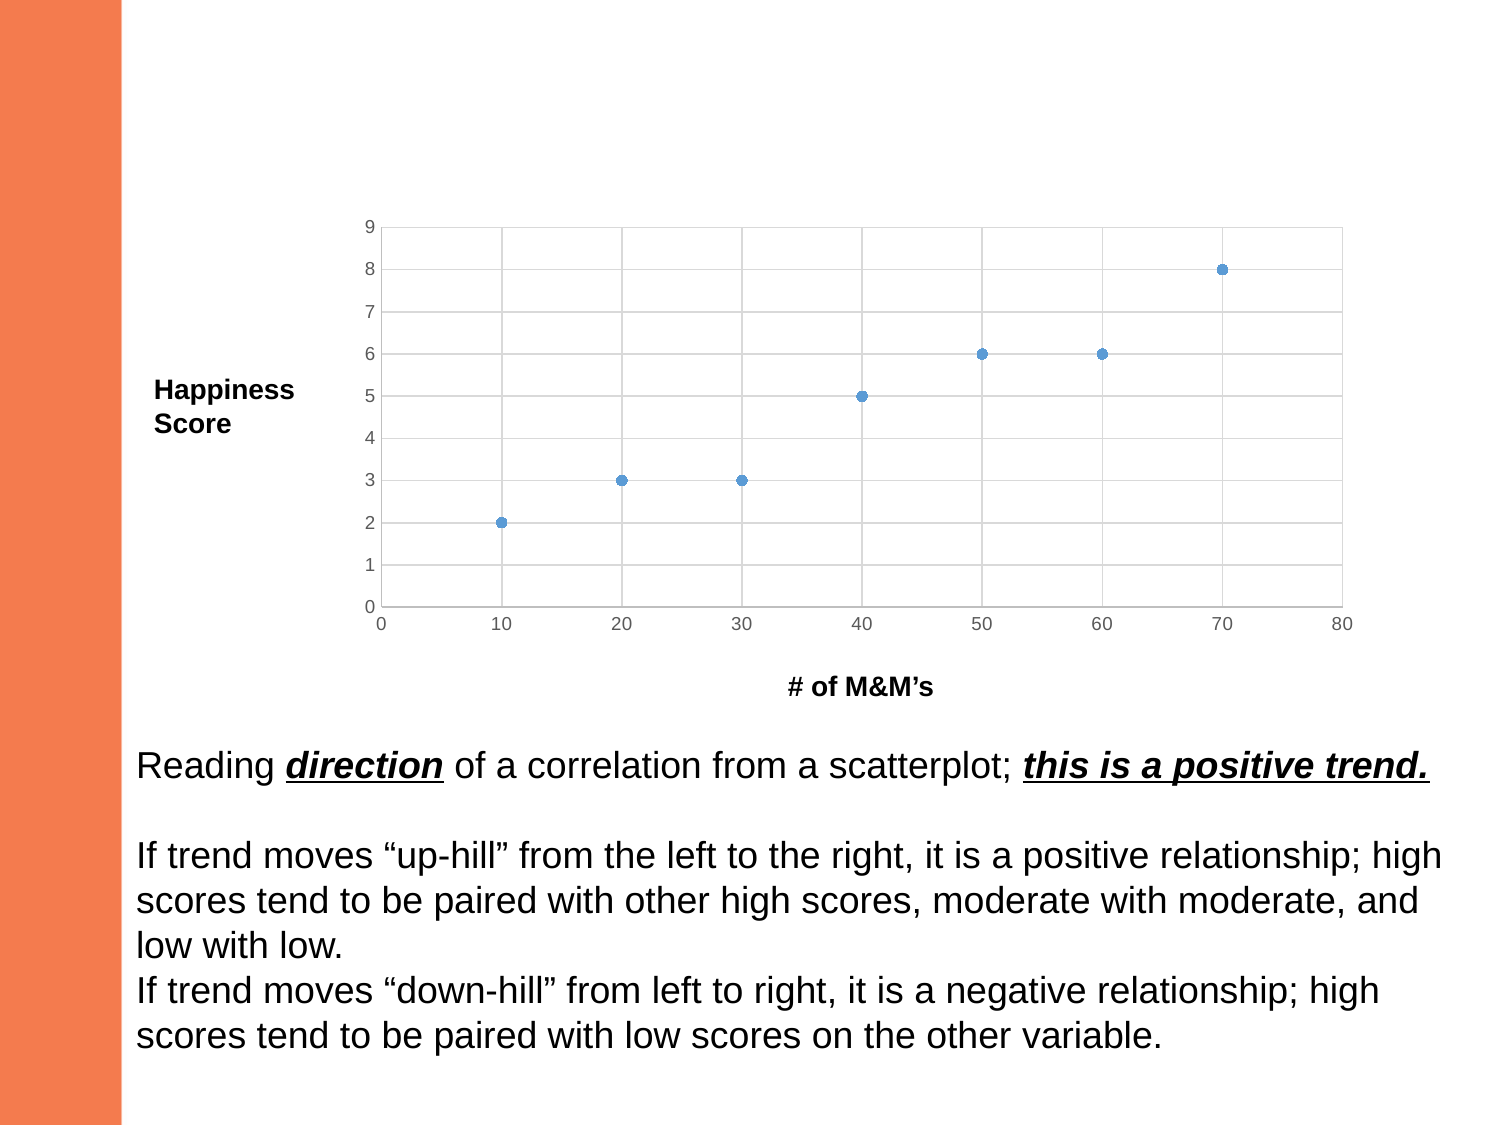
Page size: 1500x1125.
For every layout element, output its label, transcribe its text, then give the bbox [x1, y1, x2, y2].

chart [343, 208, 1360, 642]
text_box Happiness Score [139, 364, 343, 447]
picture [0, 0, 1500, 1125]
text_box # of M&M’s [773, 661, 967, 710]
text_box Reading direction of a correlation from a scatterplot; this is a positive trend. If trend moves “up-hill” from the left to the right, it is a positive relationship; high scores tend to be paired with other high scores, moderate with moderate, and low with low. If trend moves “down-hill” from left to right, it is a negative relationship; high scores tend to be paired with low scores on the other variable. [121, 733, 1500, 1064]
